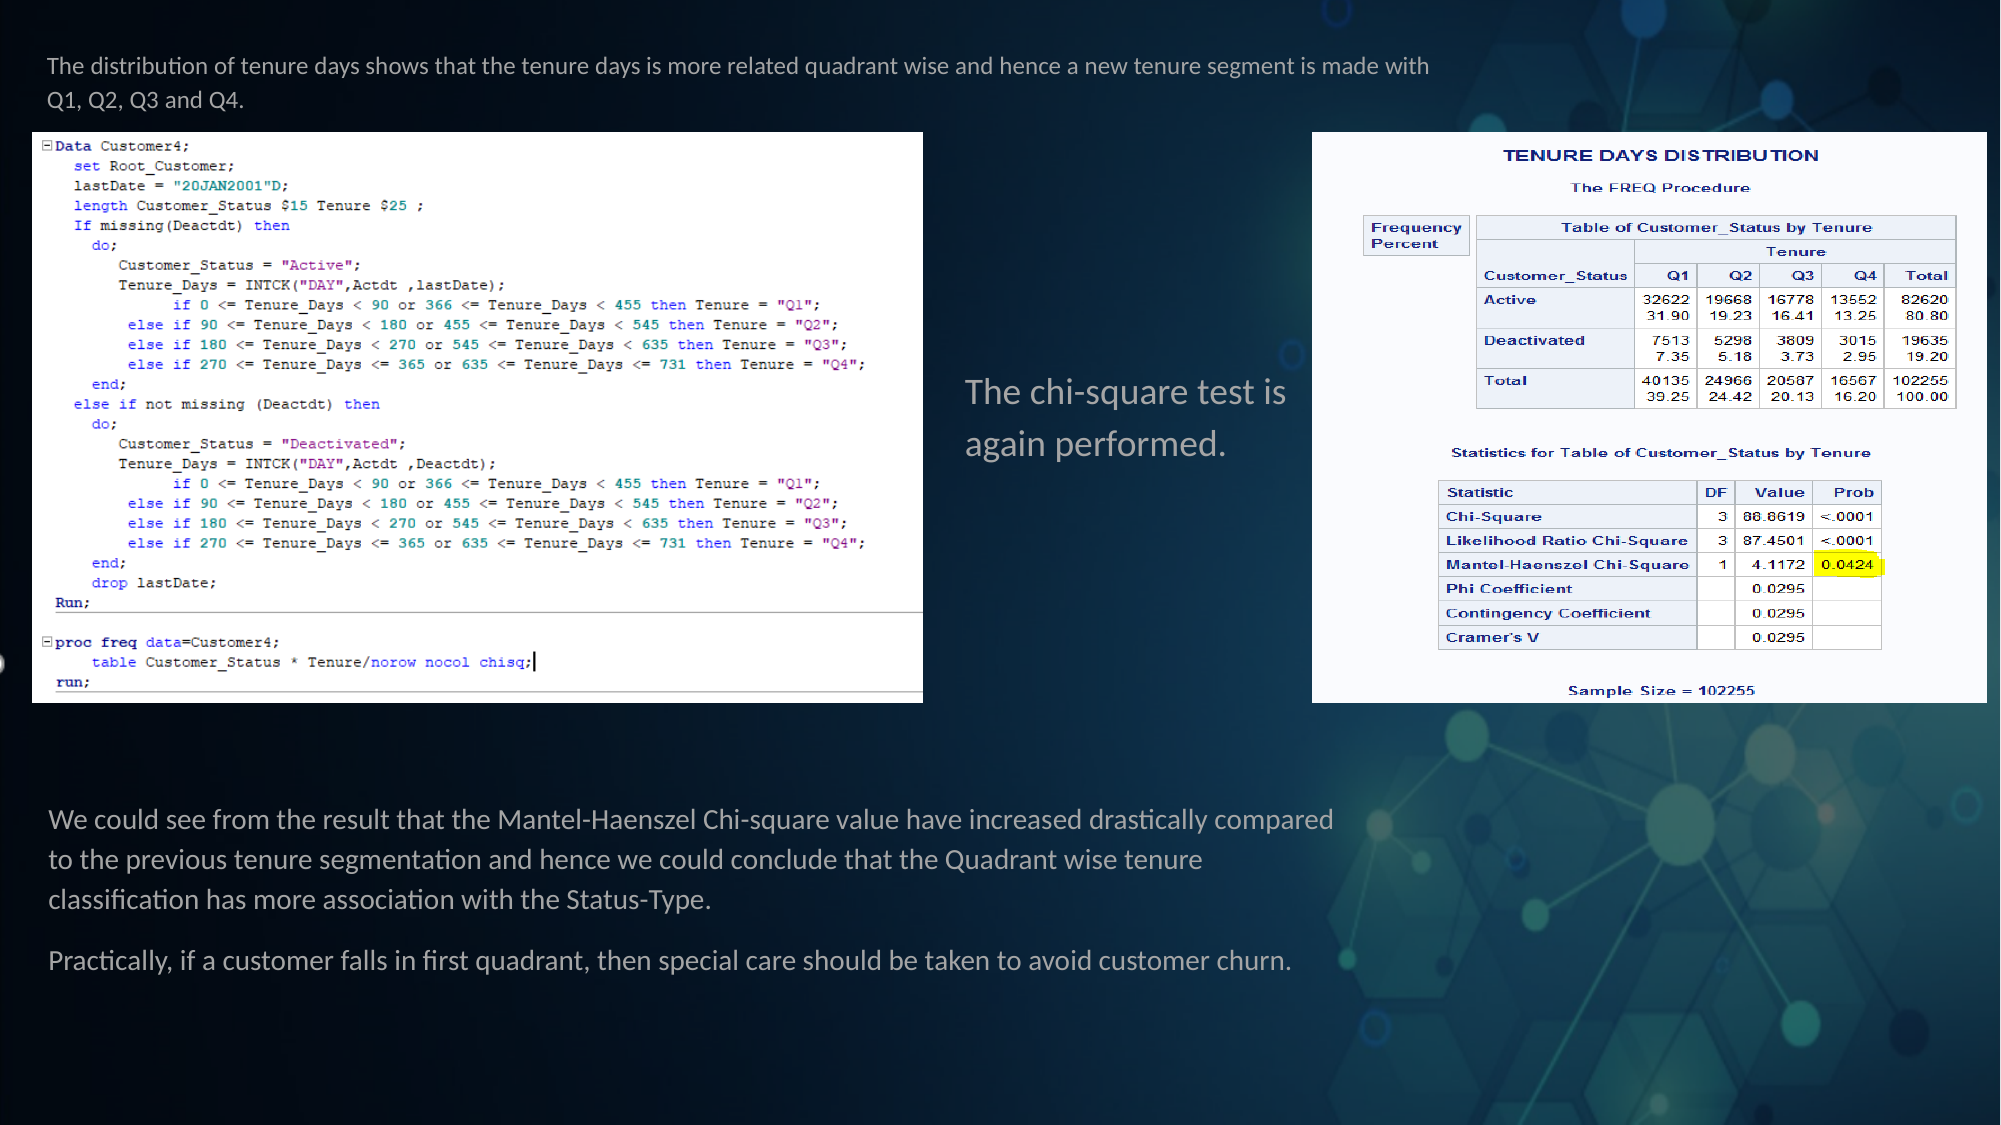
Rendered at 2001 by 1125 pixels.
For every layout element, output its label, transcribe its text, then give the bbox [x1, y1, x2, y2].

text_box The distribution of tenure days shows that the tenure days is more related quadrant wise and hence a new tenure segment is made with Q1, Q2, Q3 and Q4. [32, 37, 1449, 122]
picture [0, 0, 2001, 1125]
text_box The chi-square test is again performed. [949, 353, 1312, 472]
text_box We could see from the result that the Mantel-Haenszel Chi-square value have increased drastically compared to the previous tenure segmentation and hence we could conclude that the Quadrant wise tenure classification has more association with the Status-Type. Practically, if a customer falls in first quadrant, then special care should be taken to avoid customer churn. [33, 787, 1363, 984]
